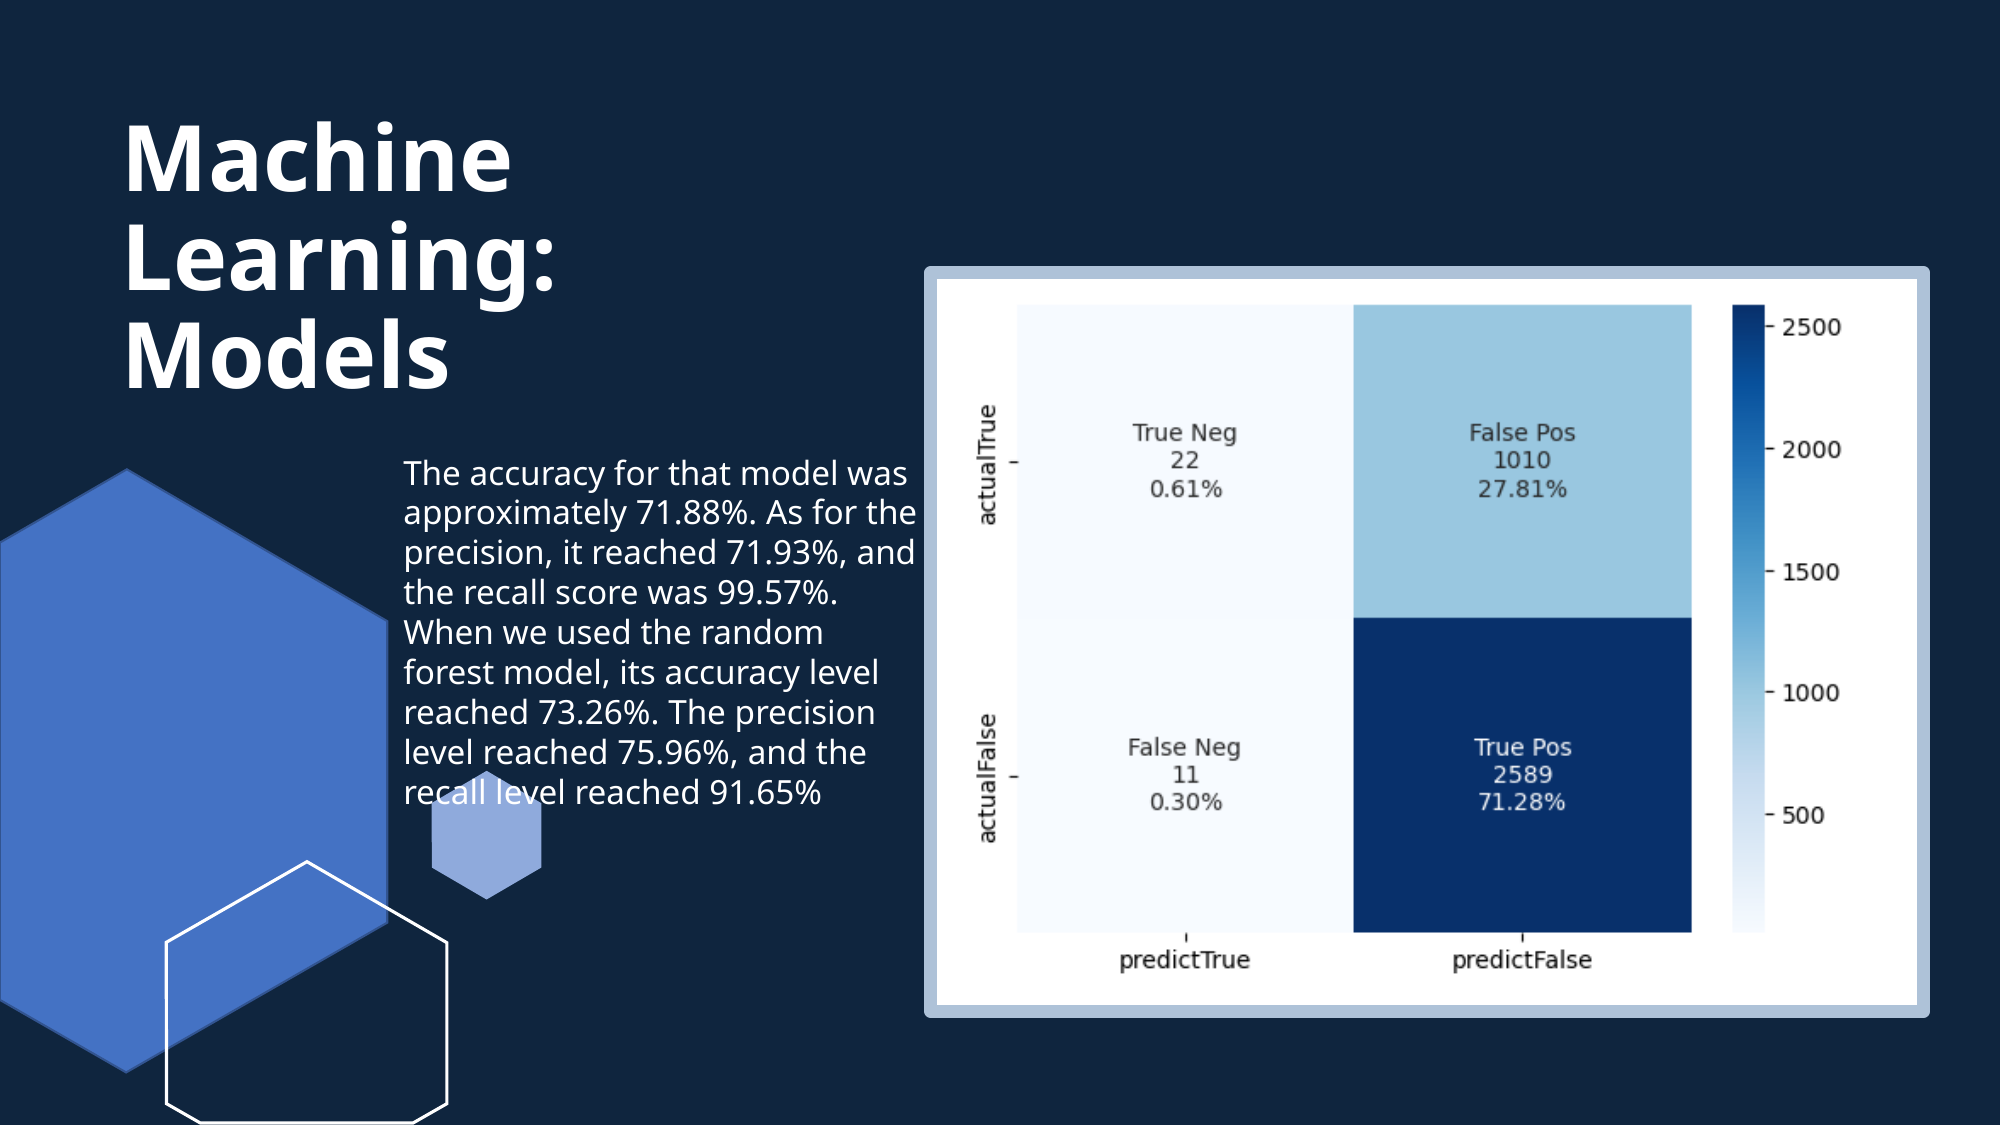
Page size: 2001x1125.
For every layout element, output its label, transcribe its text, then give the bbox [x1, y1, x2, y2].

text_box The accuracy for that model was approximately 71.88%. As for the precision, it reached 71.93%, and the recall score was 99.57%. When we used the random forest model, its accuracy level reached 73.26%. The precision level reached 75.96%, and the recall level reached 91.65% [388, 444, 936, 819]
picture [936, 278, 1918, 1006]
title Machine Learning: Models [106, 104, 881, 551]
